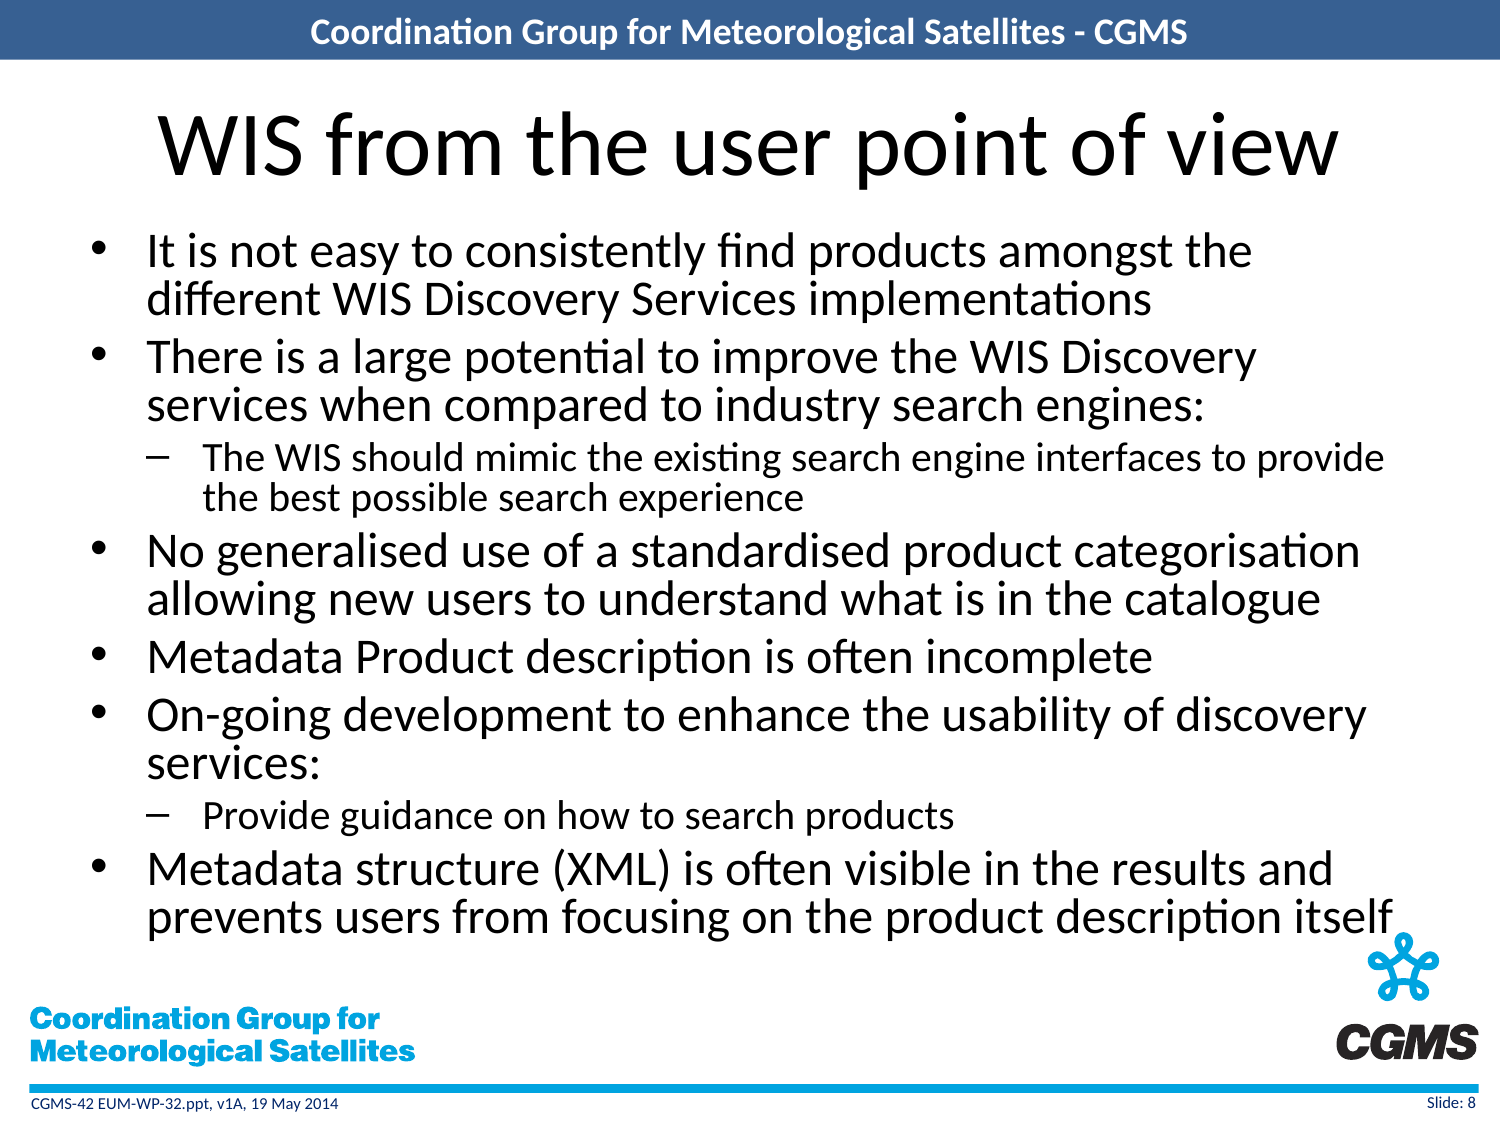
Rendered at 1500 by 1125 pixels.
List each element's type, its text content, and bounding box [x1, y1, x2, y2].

list It is not easy to consistently find products amongst the different WIS Discovery Services implementations There is a large potential to improve the WIS Discovery services when compared to industry search engines: The WIS should mimic the existing search engine interfaces to provide the best possible search experience No generalised use of a standardised product categorisation allowing new users to understand what is in the catalogue Metadata Product description is often incomplete On-going development to enhance the usability of discovery services: Provide guidance on how to search products Metadata structure (XML) is often visible in the results and prevents users from focusing on the product description itself [74, 221, 1426, 965]
title WIS from the user point of view [74, 44, 1426, 221]
slide_number Slide: 8 [1412, 1084, 1500, 1125]
